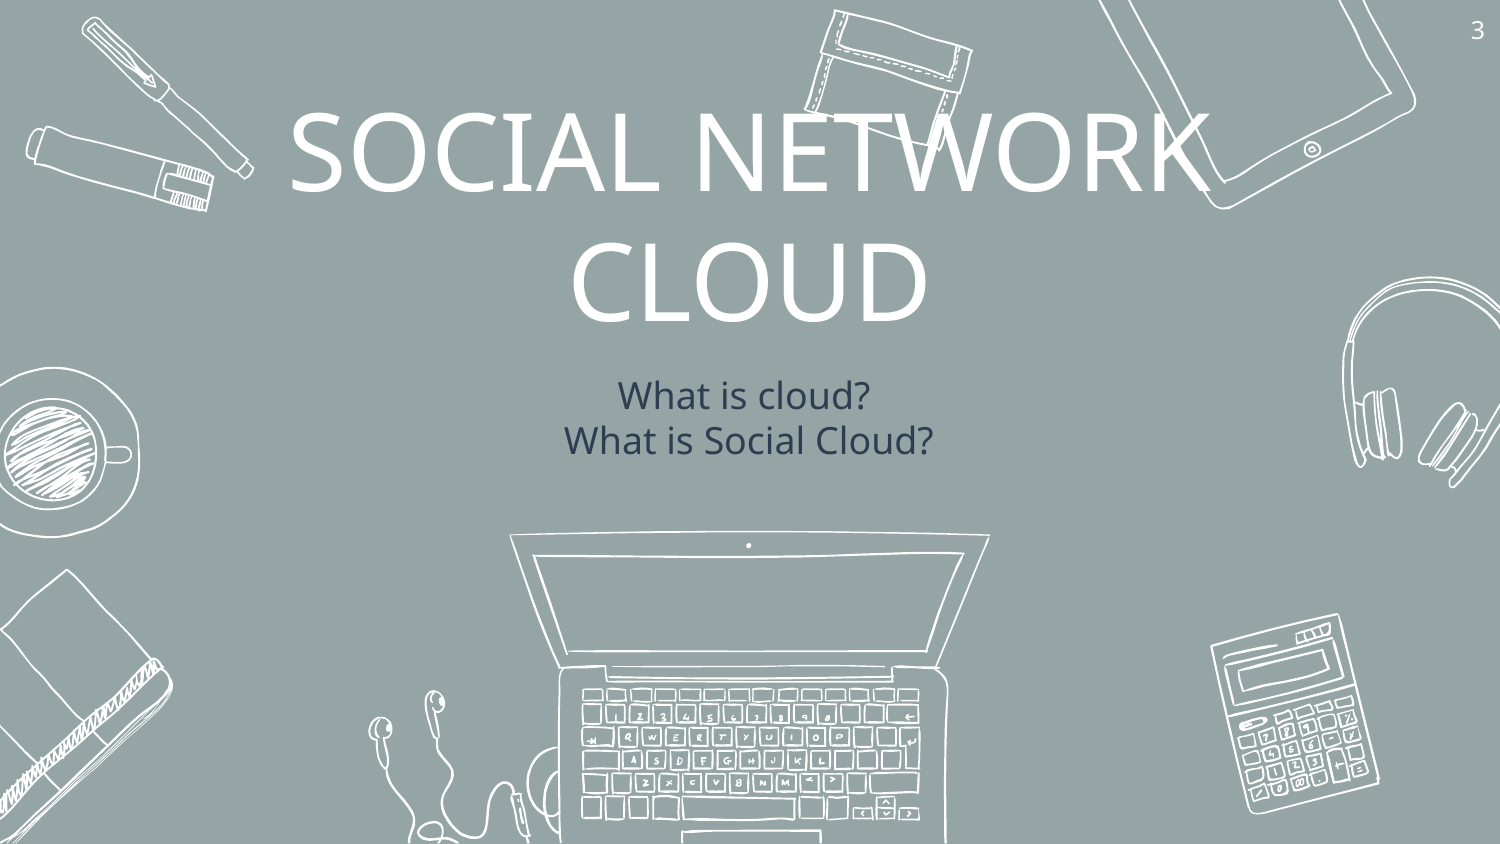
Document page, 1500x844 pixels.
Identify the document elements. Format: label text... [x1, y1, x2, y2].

subtitle What is cloud? What is Social Cloud? [249, 356, 1239, 539]
title SOCIAL NETWORK CLOUD [255, 167, 1245, 358]
slide_number ‹#› [1435, 0, 1500, 53]
